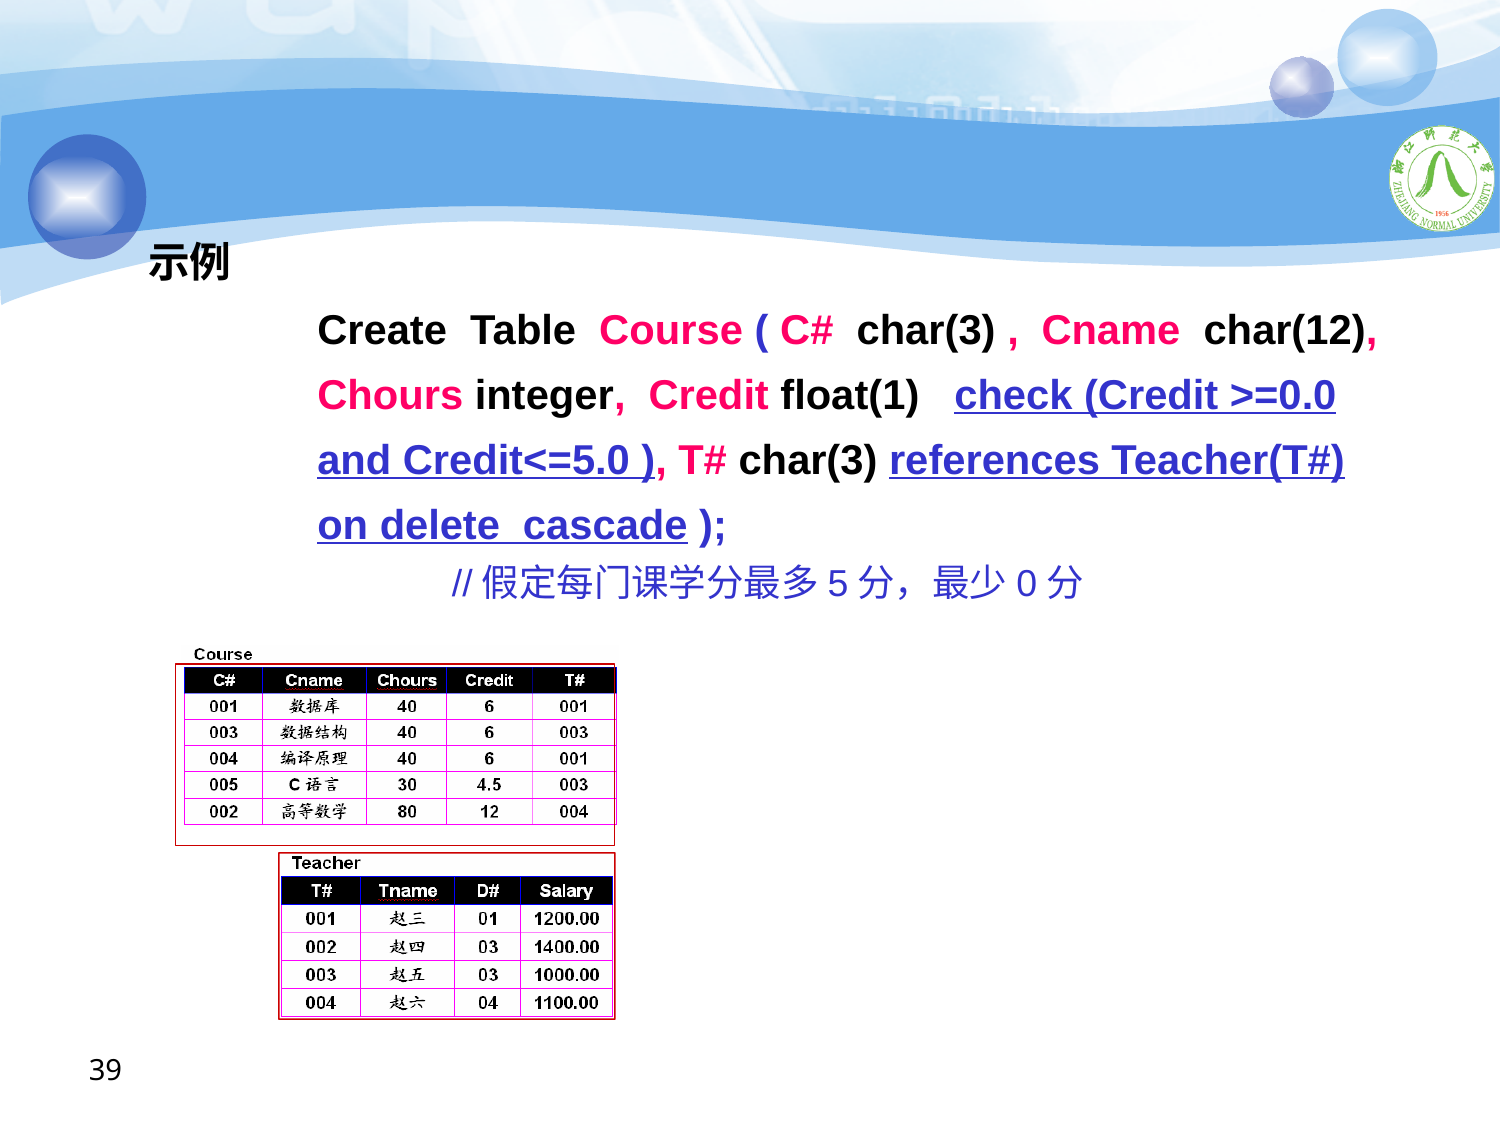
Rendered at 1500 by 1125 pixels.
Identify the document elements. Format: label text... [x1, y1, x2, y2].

picture [1388, 125, 1495, 232]
text_box [175, 664, 615, 846]
text_box [278, 852, 615, 1020]
picture [0, 0, 1500, 113]
slide_number 39 [41, 1023, 138, 1099]
text_box 示例 Create Table Course ( C# char(3) , Cname char(12), Chours integer, Credit float(1) check (Credit >=0.0 and Credit<=5.0 ), T# char(3) references Teacher(T#) on delete cascade ); //假定每门课学分最多5分，最少0分 [146, 229, 1388, 653]
text_box [181, 645, 619, 826]
